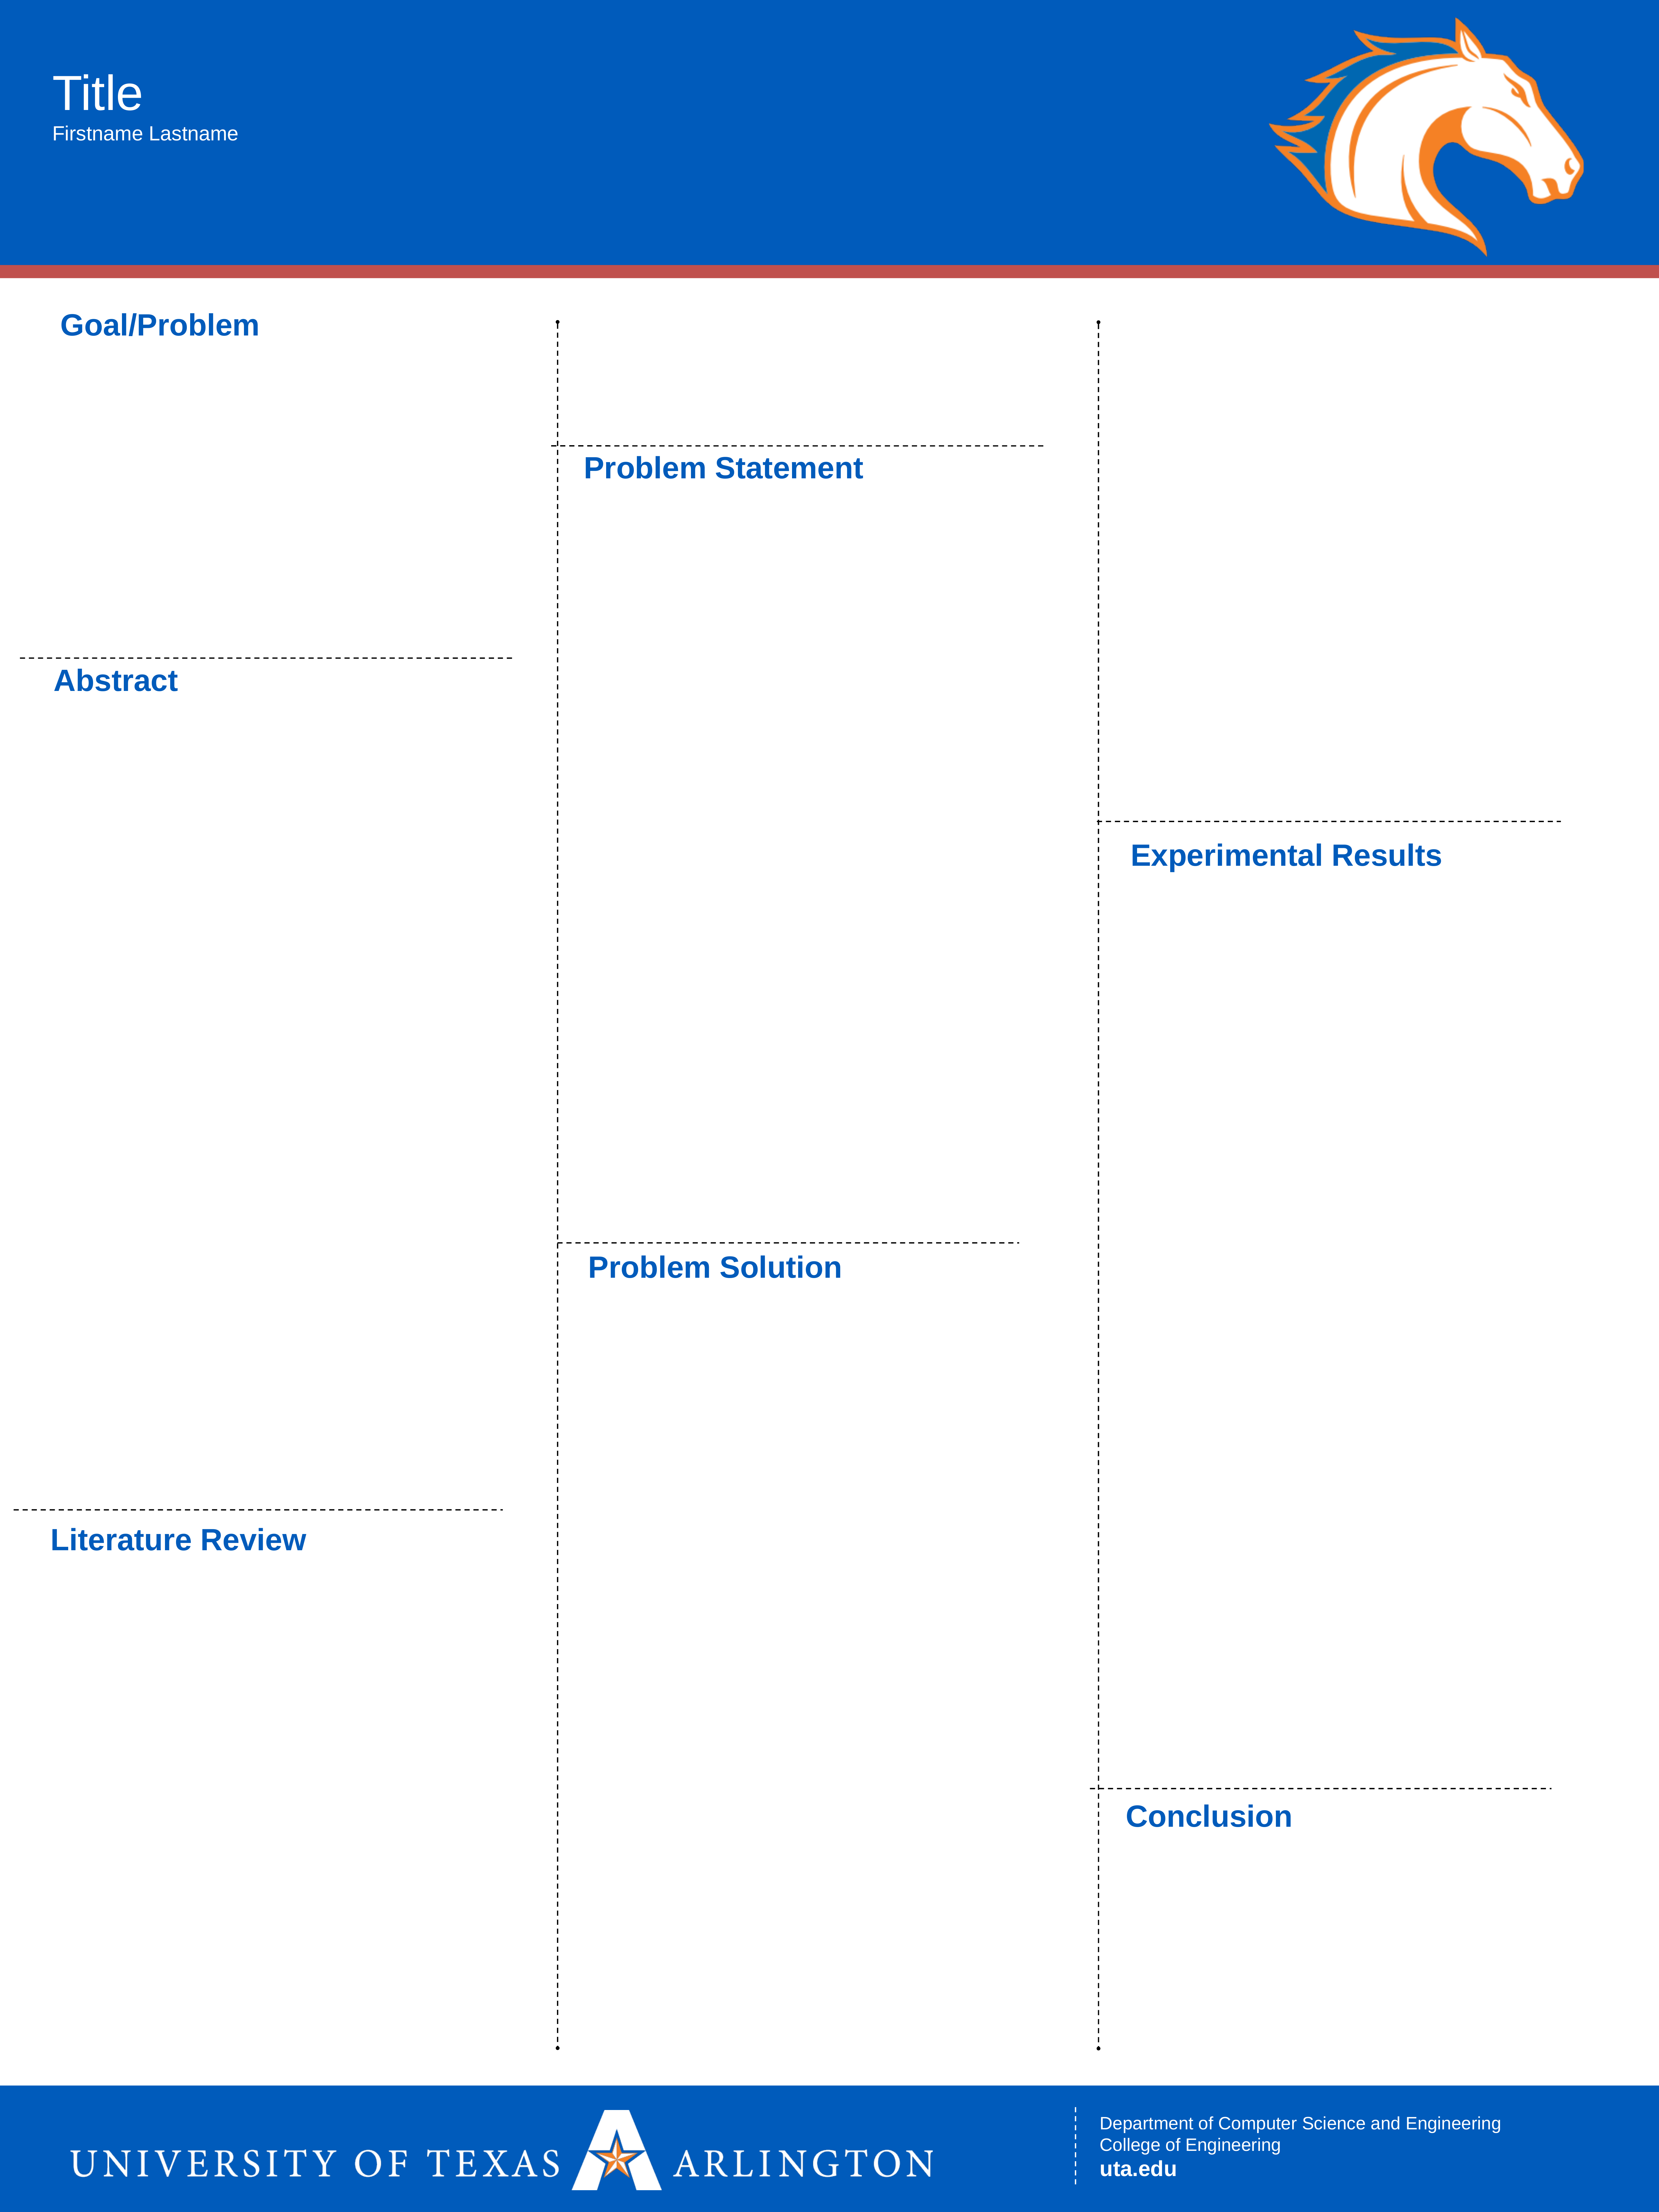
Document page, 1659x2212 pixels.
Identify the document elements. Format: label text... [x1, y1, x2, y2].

text_box Experimental Results [1126, 833, 1620, 933]
text_box Title Firstname Lastname [48, 59, 1274, 159]
text_box Conclusion [1121, 1822, 1612, 1896]
text_box Literature Review [46, 1544, 542, 1622]
text_box Goal/Problem [56, 329, 551, 414]
text_box Abstract [49, 684, 545, 768]
text_box Problem Statement [579, 445, 1073, 512]
text_box Department of Computer Science and Engineering College of Engineering uta.edu [1095, 2109, 1628, 2185]
text_box Problem Solution [584, 1271, 1077, 1350]
